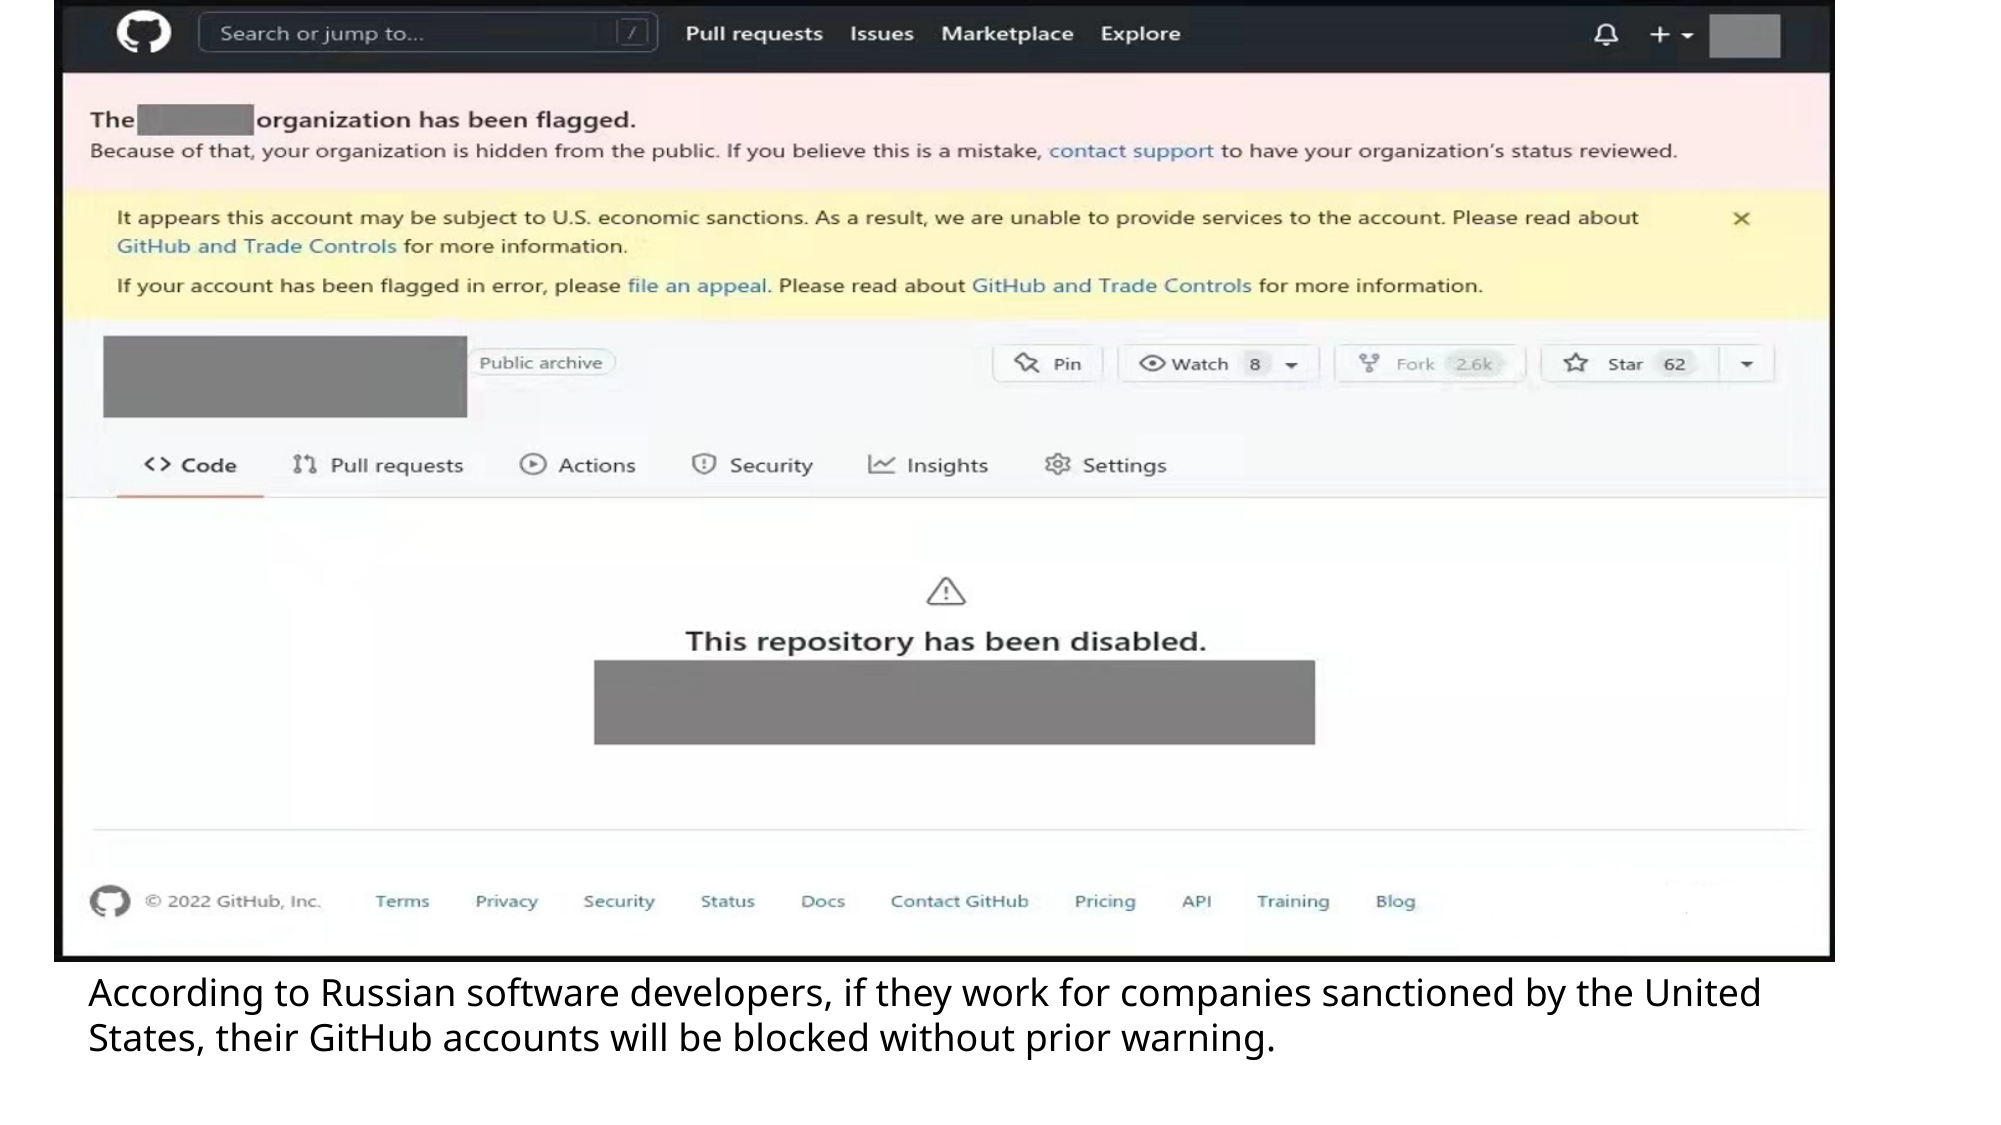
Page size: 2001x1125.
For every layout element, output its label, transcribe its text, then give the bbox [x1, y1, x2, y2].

text_box According to Russian software developers, if they work for companies sanctioned by the United States, their GitHub accounts will be blocked without prior warning. [73, 961, 1904, 1066]
picture [54, 0, 1835, 962]
